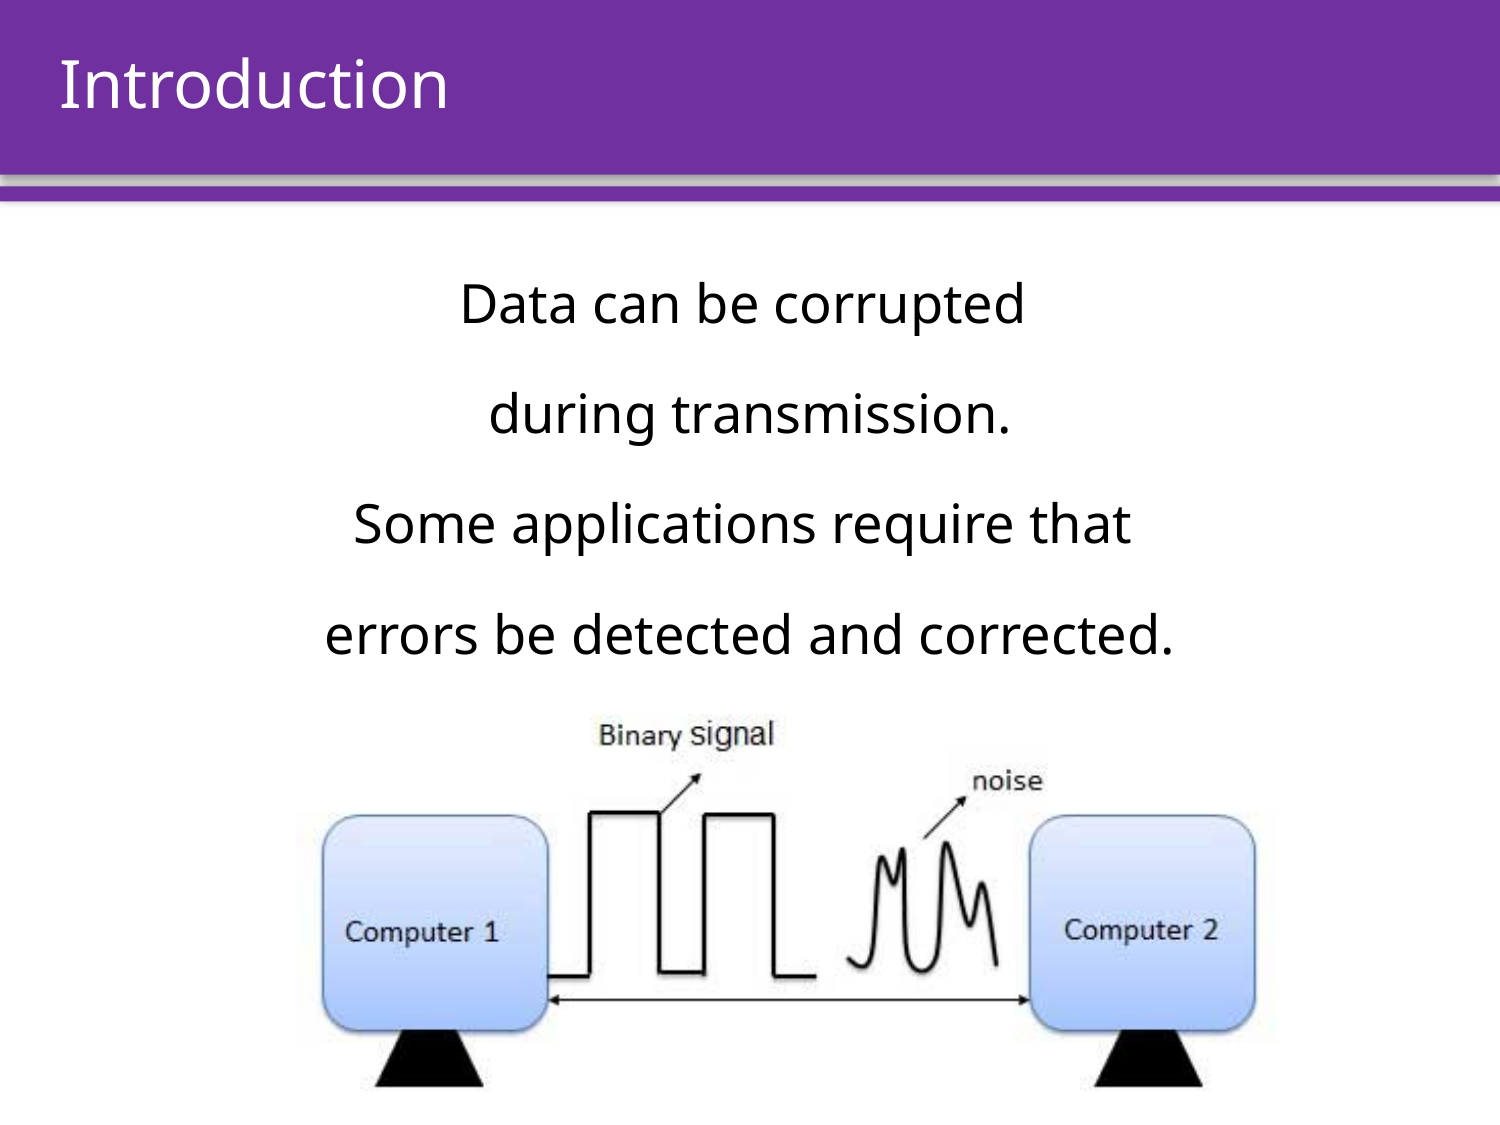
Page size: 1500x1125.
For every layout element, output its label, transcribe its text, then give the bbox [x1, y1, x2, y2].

picture [296, 682, 1289, 1112]
list Data can be corrupted during transmission. Some applications require that errors be detected and corrected. [110, 221, 1390, 683]
title Introduction [44, 0, 1464, 175]
